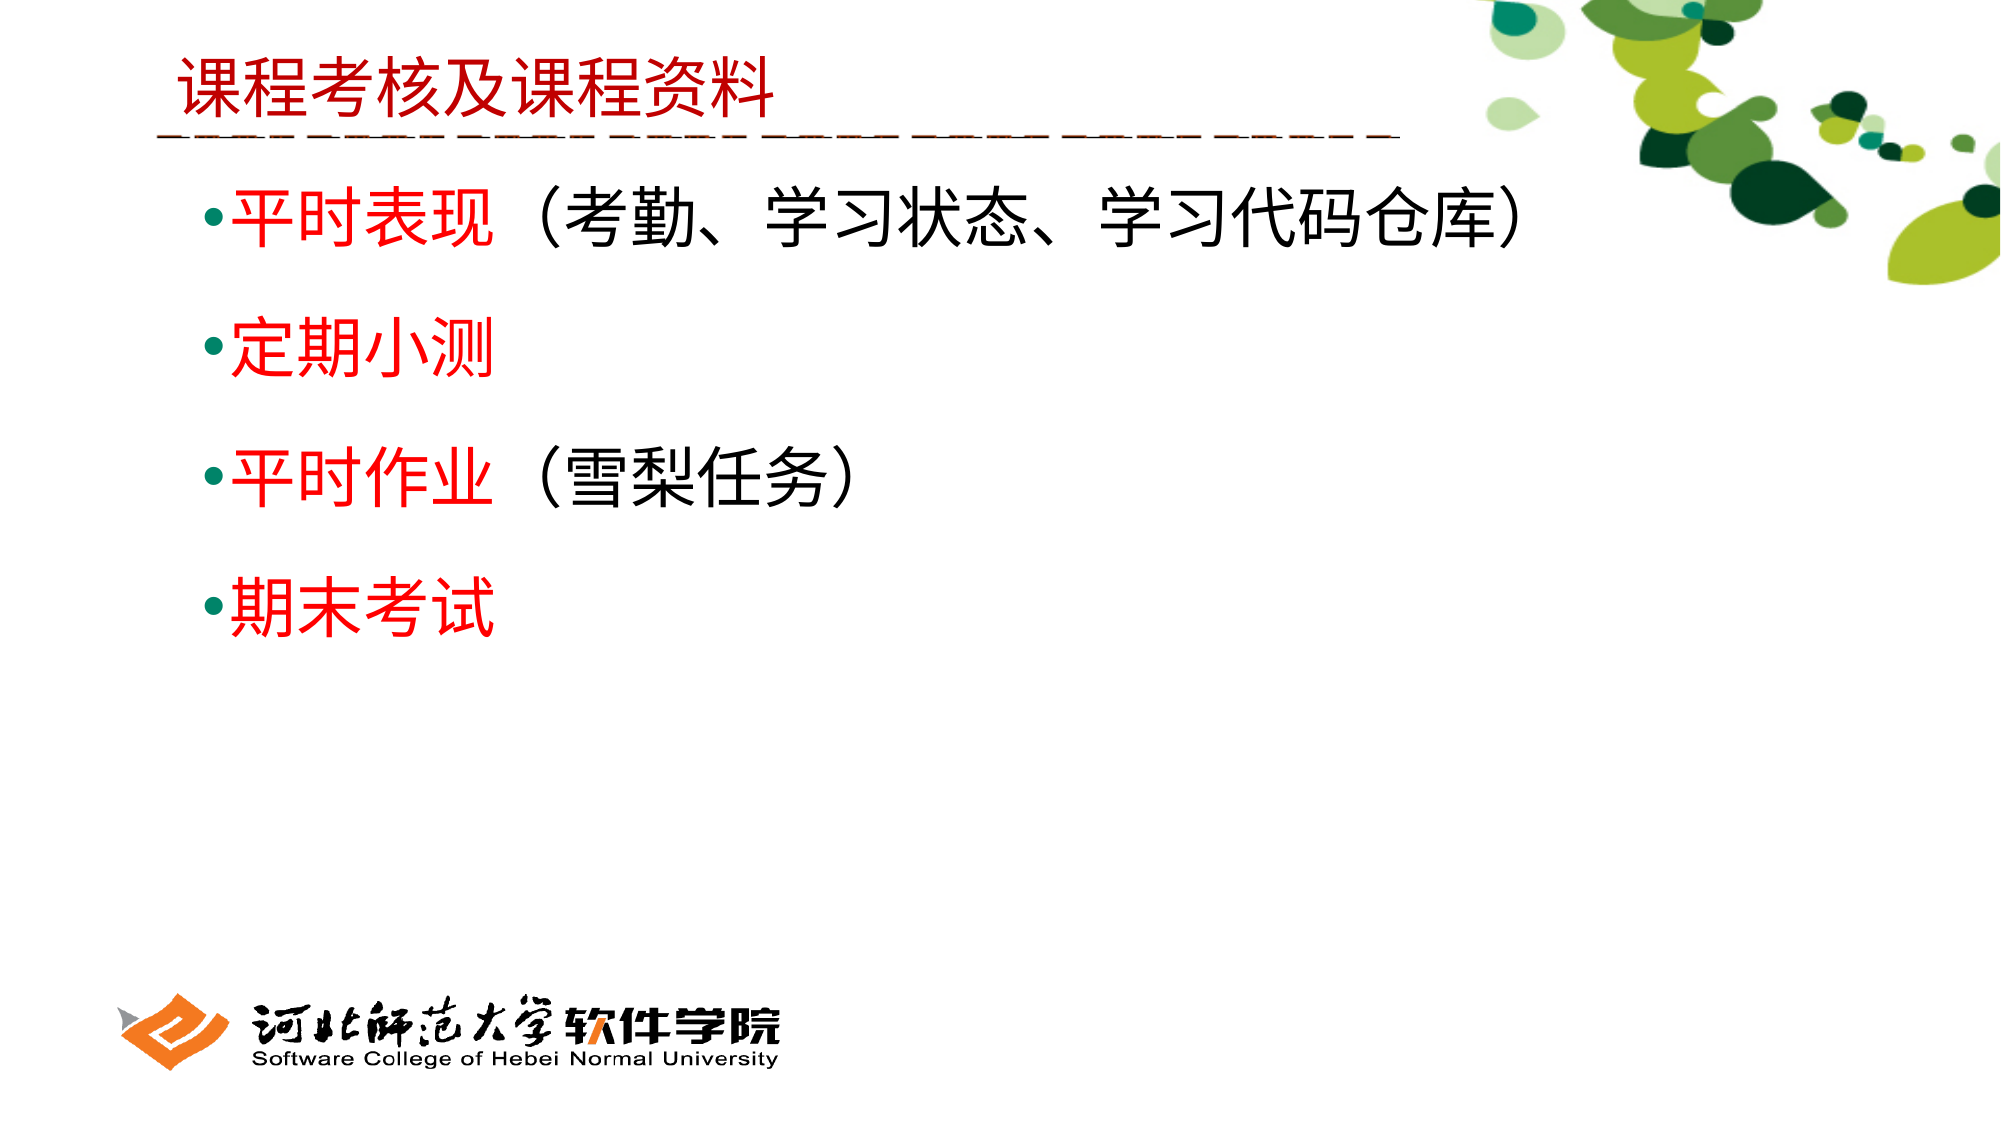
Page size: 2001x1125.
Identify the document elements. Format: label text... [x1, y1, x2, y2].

picture [0, 0, 2001, 1125]
list 课程考核及课程资料 [161, 38, 1505, 120]
list 平时表现（考勤、学习状态、学习代码仓库） 定期小测 平时作业（雪梨任务） 期末考试 [187, 128, 1782, 973]
